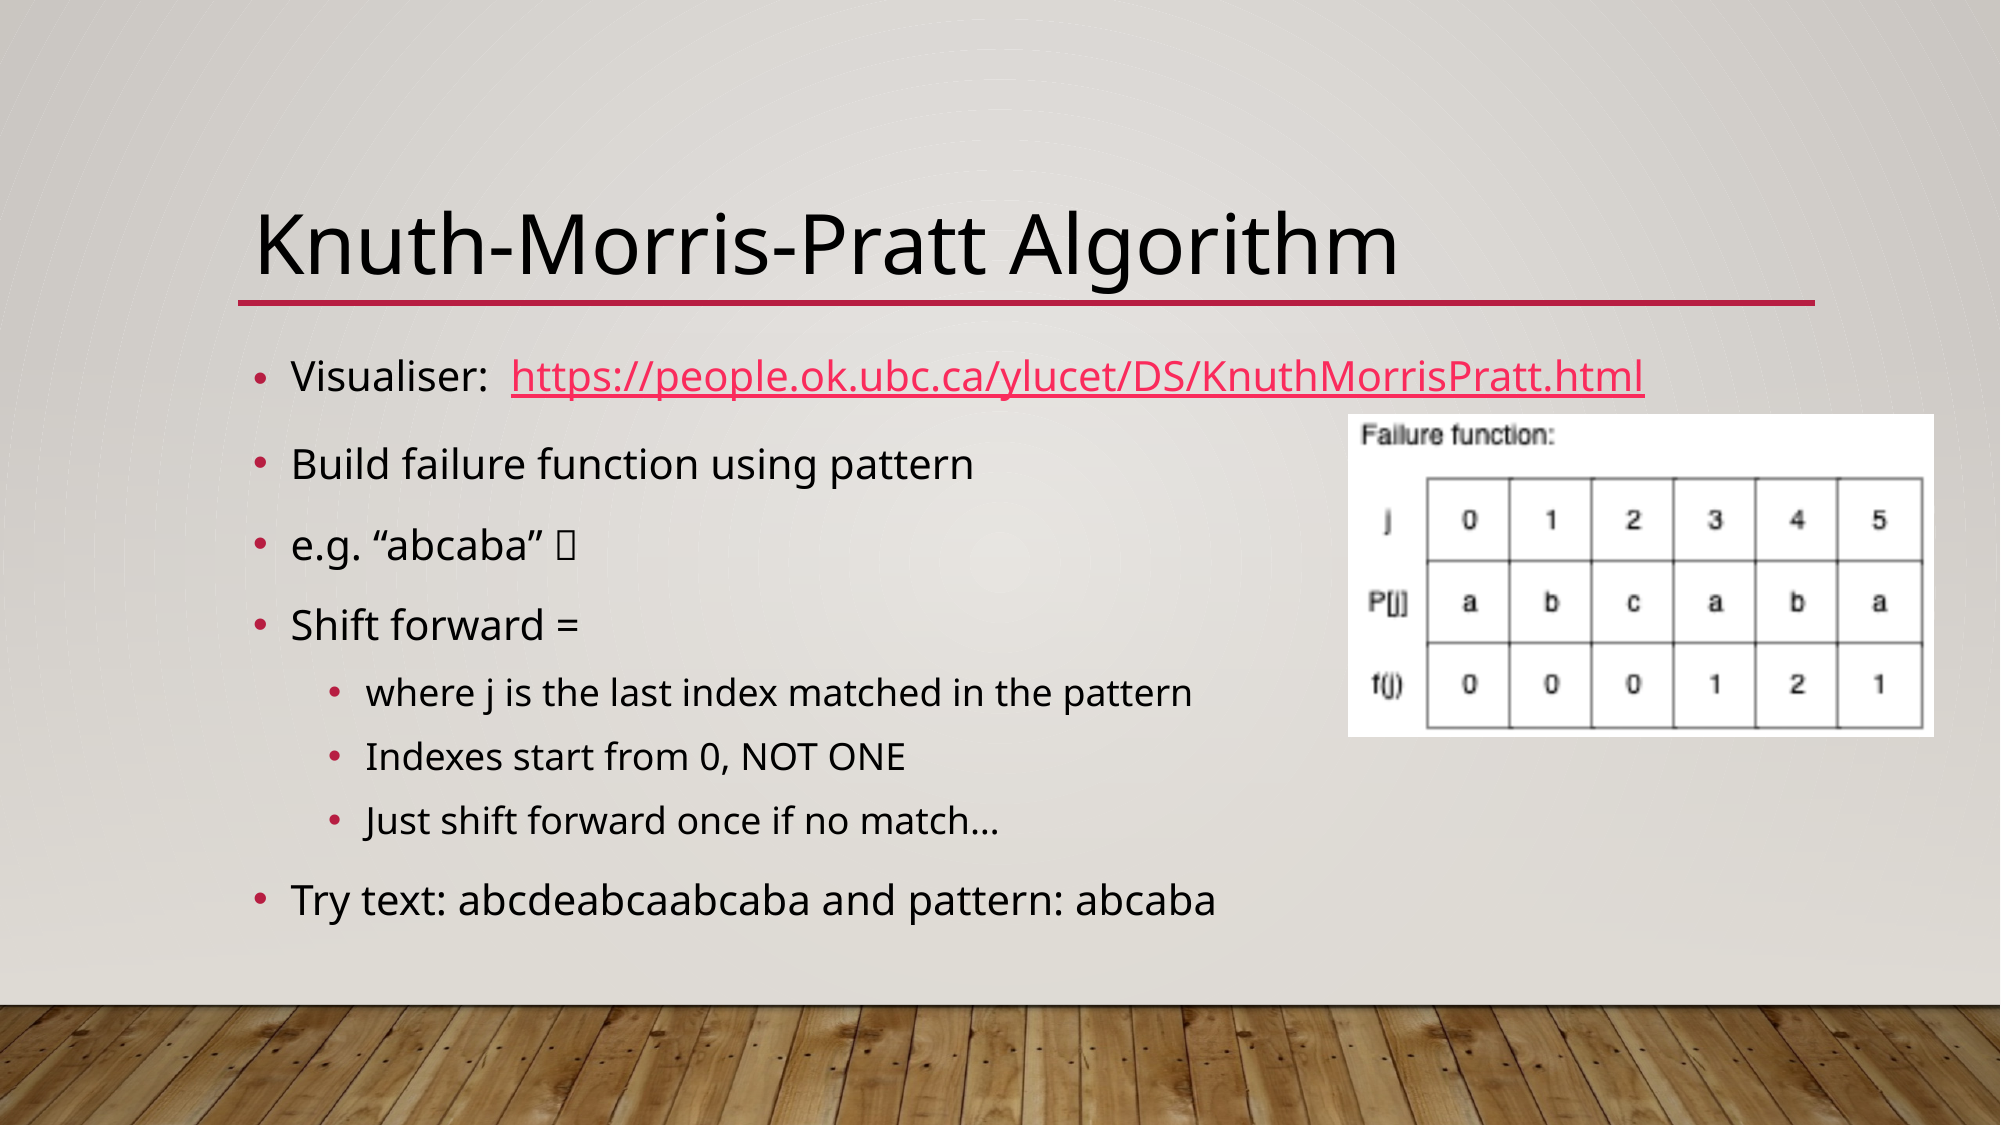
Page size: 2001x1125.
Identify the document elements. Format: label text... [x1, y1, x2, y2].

picture [0, 1005, 2000, 1125]
text_box Knuth-Morris-Pratt Algorithm [238, 194, 2000, 331]
picture [1348, 414, 1934, 737]
